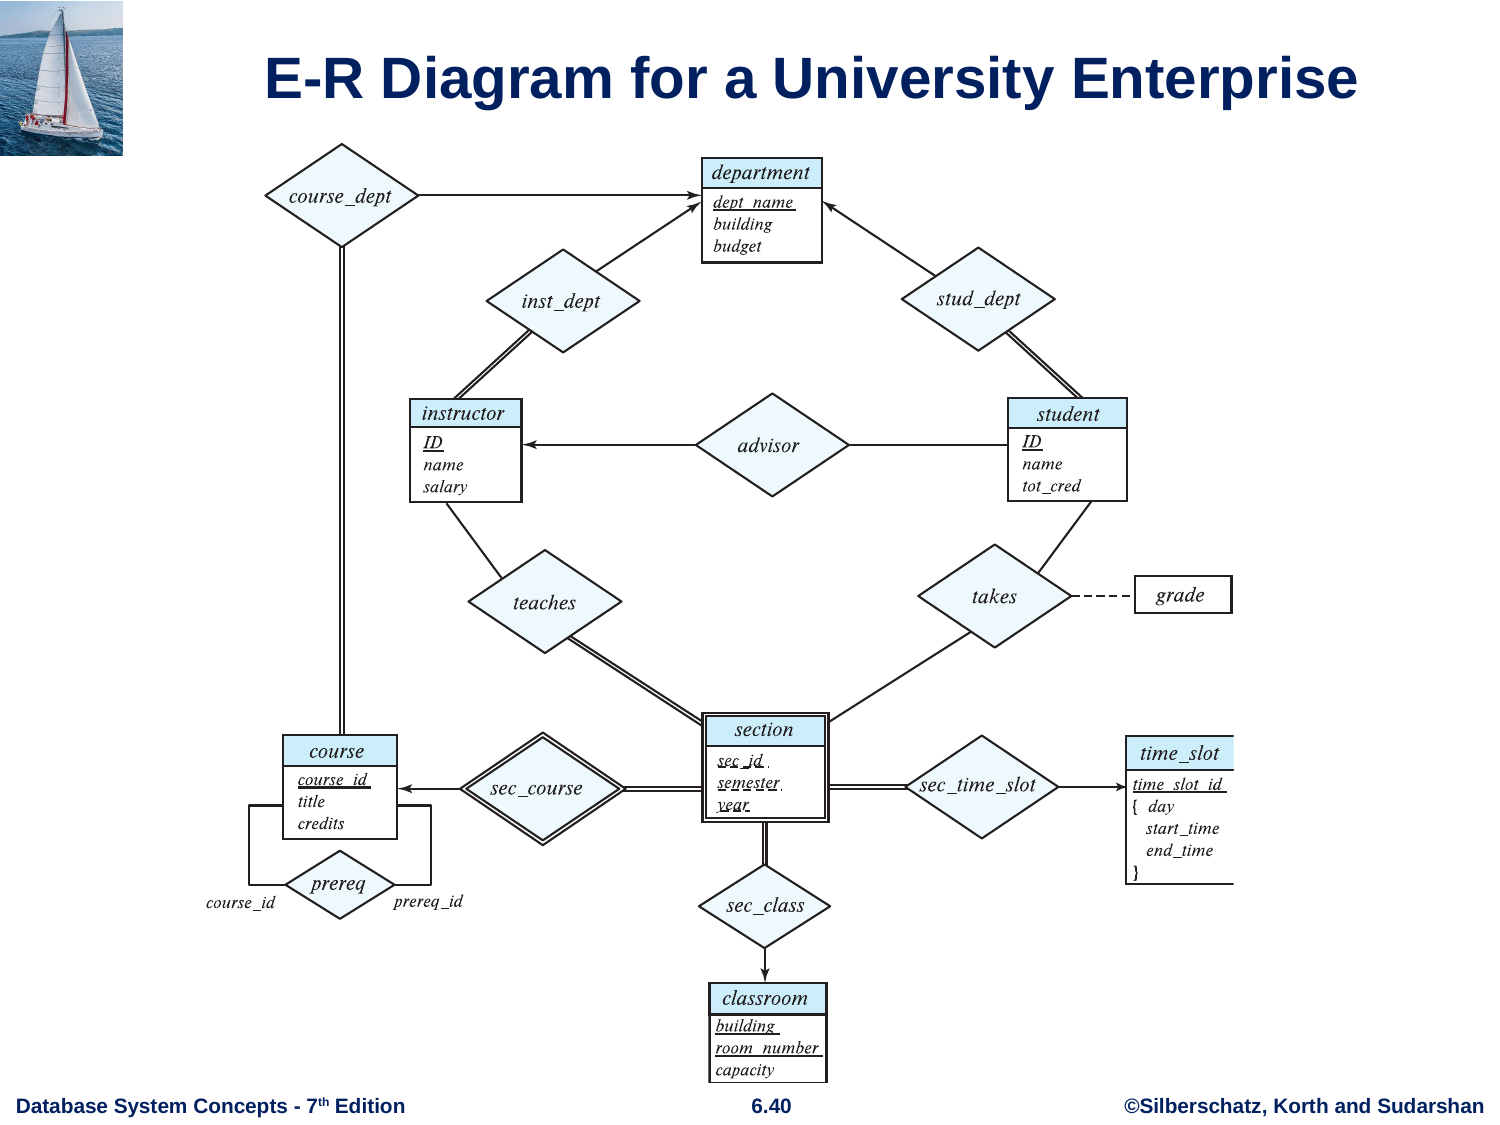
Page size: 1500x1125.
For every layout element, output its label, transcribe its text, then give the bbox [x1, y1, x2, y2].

picture [204, 141, 1266, 1084]
picture [0, 1, 123, 156]
title E-R Diagram for a University Enterprise [121, 5, 1500, 119]
